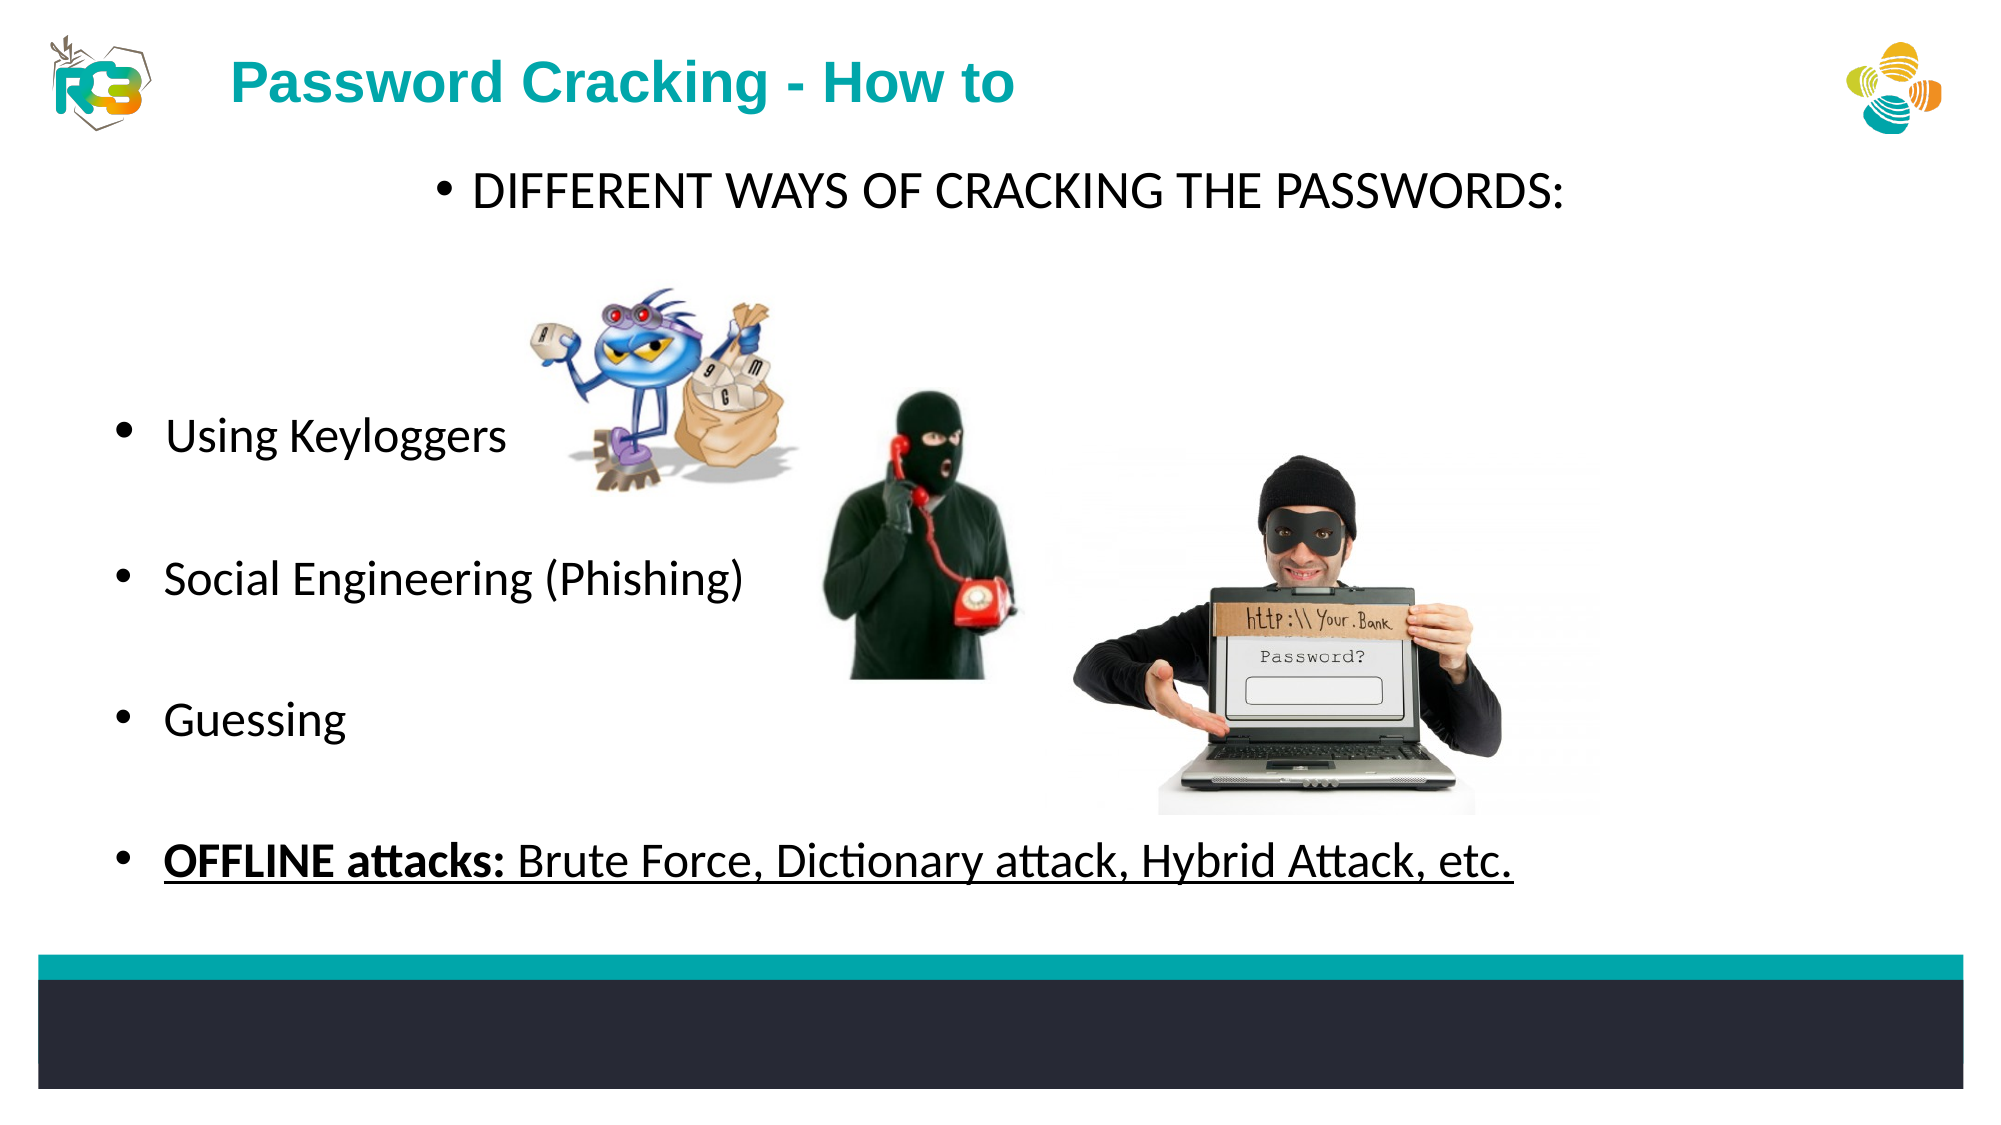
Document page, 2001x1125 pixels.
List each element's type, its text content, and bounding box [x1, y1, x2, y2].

picture [816, 387, 1032, 684]
list Password Cracking - How to [215, 44, 1820, 137]
picture [50, 32, 152, 134]
picture [524, 279, 803, 497]
picture [1045, 445, 1600, 815]
text_box DIFFERENT WAYS OF CRACKING THE PASSWORDS: Using Keyloggers Social Engineering (Phishing) Guessing OFFLINE attacks: Brute Force, Dictionary attack, Hybrid Attack, etc. [99, 154, 1904, 910]
